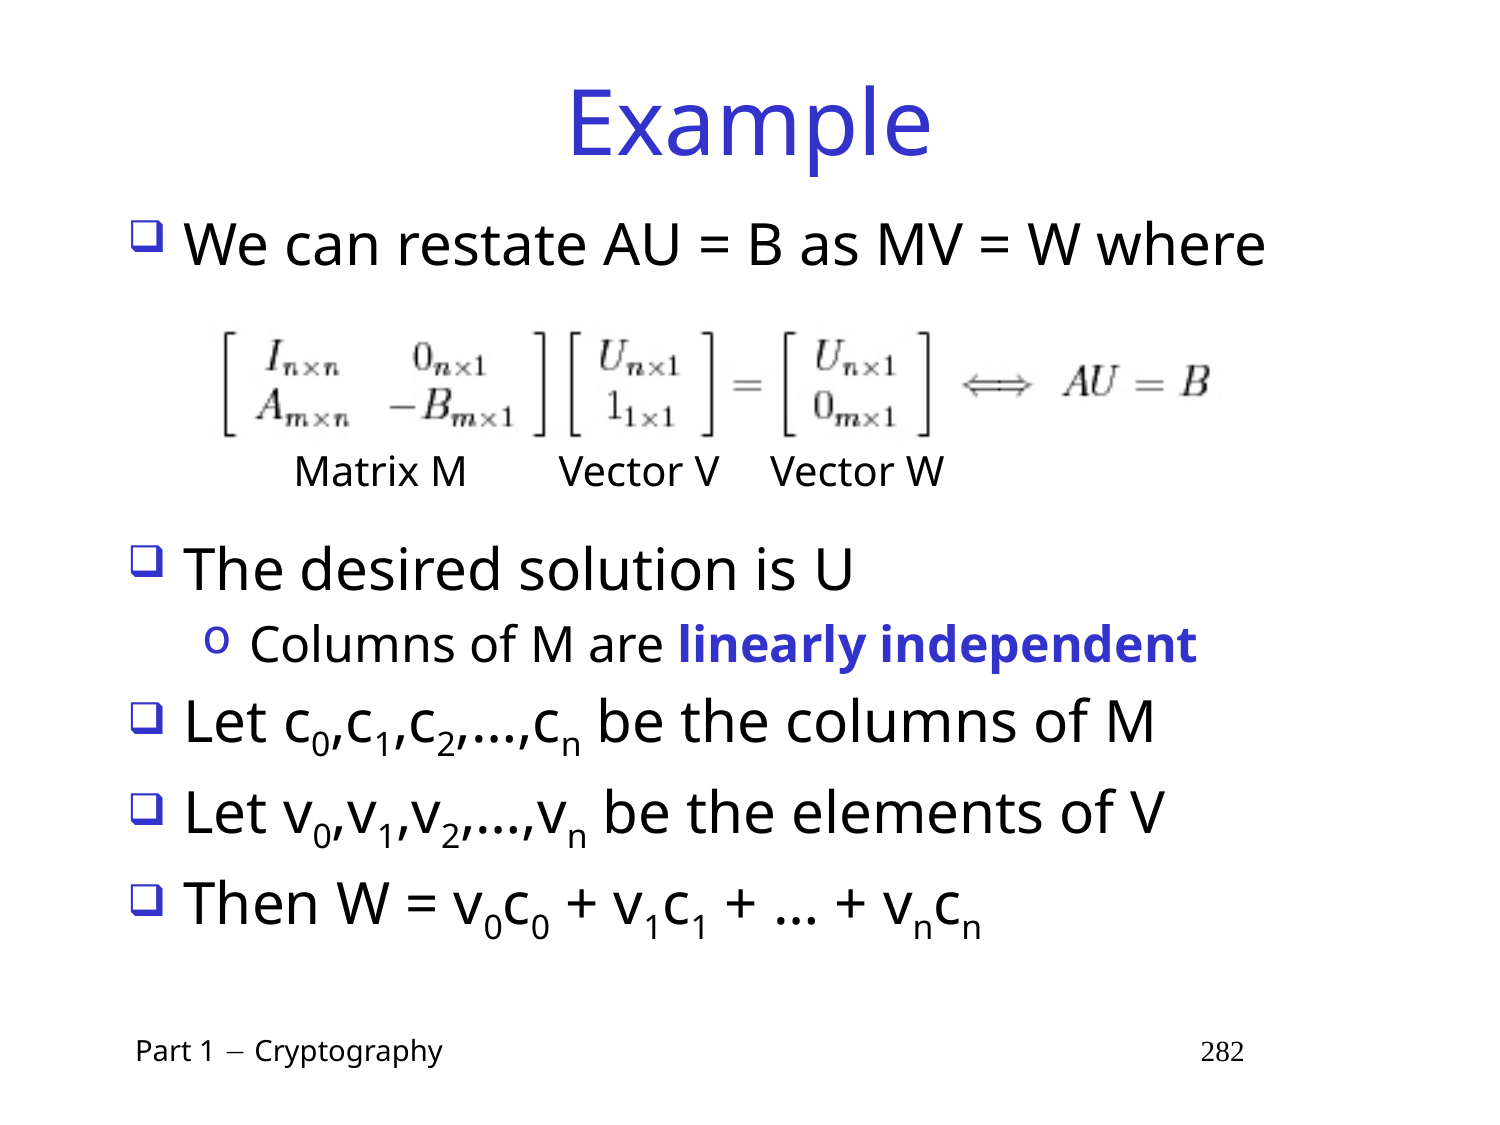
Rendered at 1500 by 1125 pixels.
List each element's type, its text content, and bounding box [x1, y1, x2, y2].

picture [187, 302, 1238, 463]
list We can restate AU = B as MV = W where [112, 199, 1388, 326]
text_box The desired solution is U Columns of M are linearly independent Let c0,c1,c2,…,cn be the columns of M Let v0,v1,v2,…,vn be the elements of V Then W = v0c0 + v1c1 + … + vncn [112, 524, 1425, 988]
text_box Vector V [543, 470, 735, 503]
text_box Vector W [755, 470, 960, 503]
footer Part 1  Cryptography 282 [112, 1024, 1401, 1101]
text_box Matrix M [278, 470, 483, 503]
title Example [112, 24, 1388, 199]
